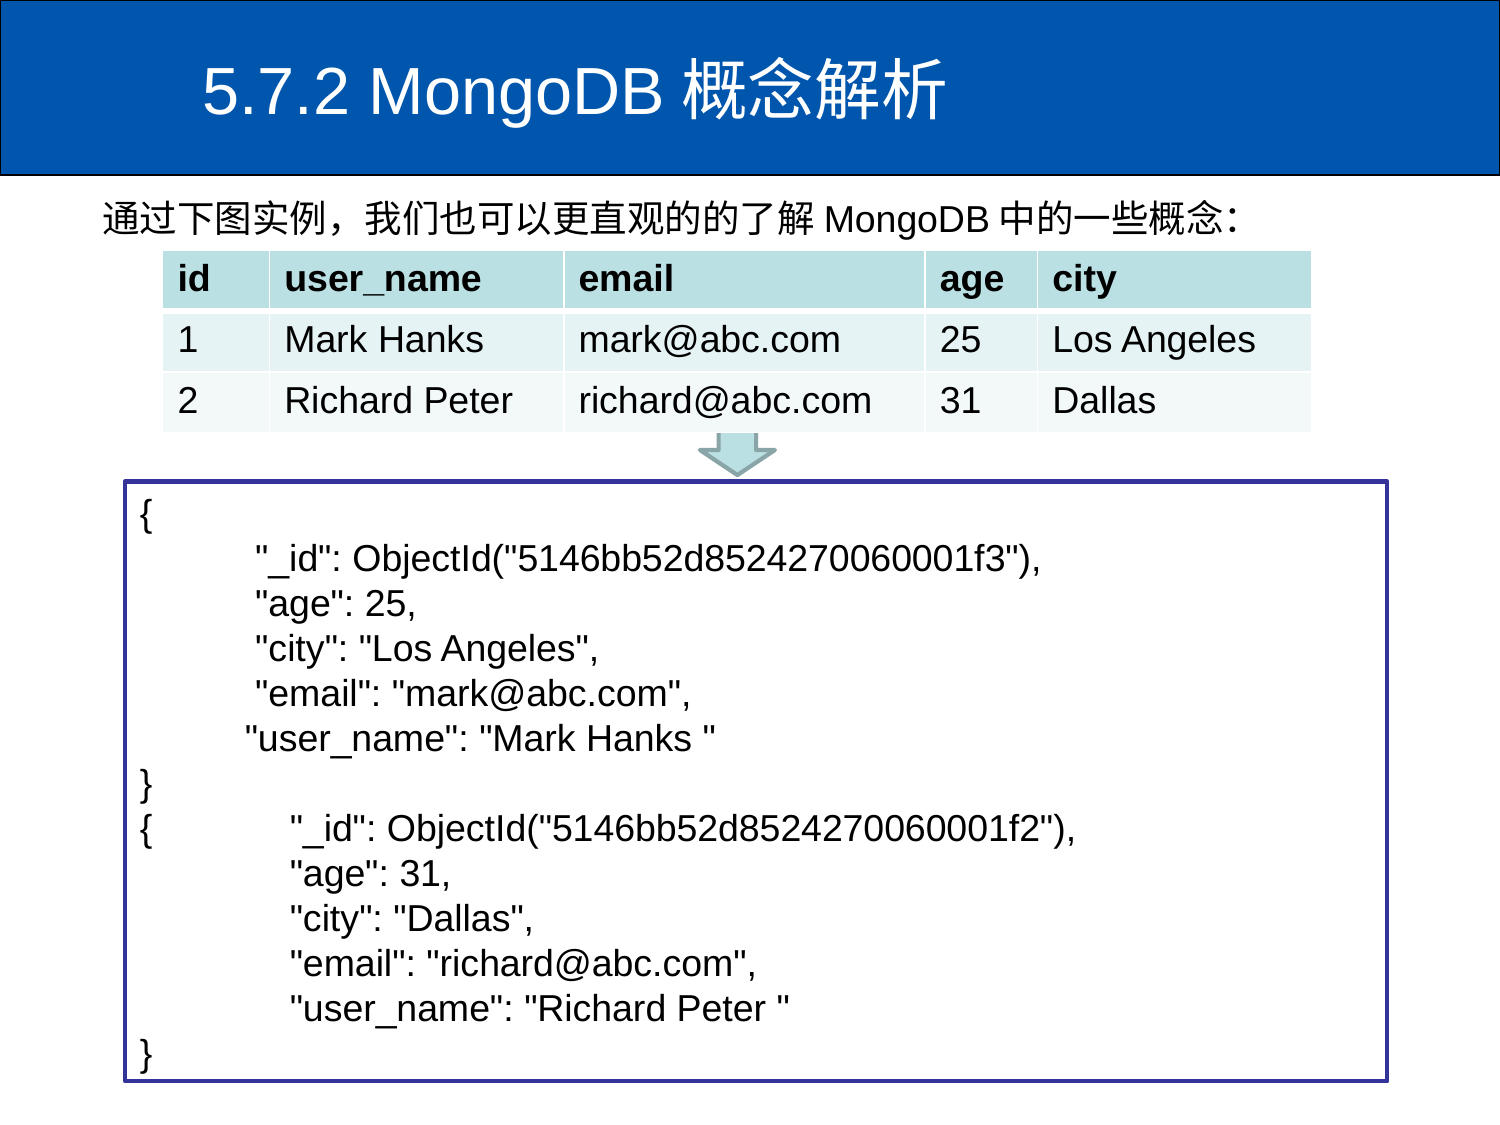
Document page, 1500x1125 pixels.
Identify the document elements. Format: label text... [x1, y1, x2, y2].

table_cell richard@abc.com [565, 373, 924, 432]
table_header user_name [270, 251, 563, 308]
table_header id [163, 251, 269, 308]
table_header age [926, 251, 1037, 308]
table_cell 1 [163, 314, 269, 371]
table_cell Los Angeles [1038, 314, 1311, 371]
table_cell mark@abc.com [565, 314, 924, 371]
table_header city [1038, 251, 1311, 308]
text_box [697, 433, 777, 477]
table_cell Richard Peter [270, 373, 563, 432]
table_cell 2 [163, 373, 269, 432]
table_cell Mark Hanks [270, 314, 563, 371]
text_box { "_id": ObjectId("5146bb52d8524270060001f3"), "age": 25, "city": "Los Angeles", "email": "mark@abc.com", "user_name": "Mark Hanks " } { "_id": ObjectId("5146bb52d8524270060001f2"), "age": 31, "city": "Dallas", "email": "richard@abc.com", "user_name": "Richard Peter " } [123, 479, 1389, 1083]
title 5.7.2 MongoDB概念解析 [187, 12, 1500, 163]
table_cell 25 [926, 314, 1037, 371]
text_box 通过下图实例，我们也可以更直观的的了解MongoDB中的一些概念： [87, 187, 1438, 248]
table_cell Dallas [1038, 373, 1311, 432]
table_header email [565, 251, 924, 308]
table_cell 31 [926, 373, 1037, 432]
